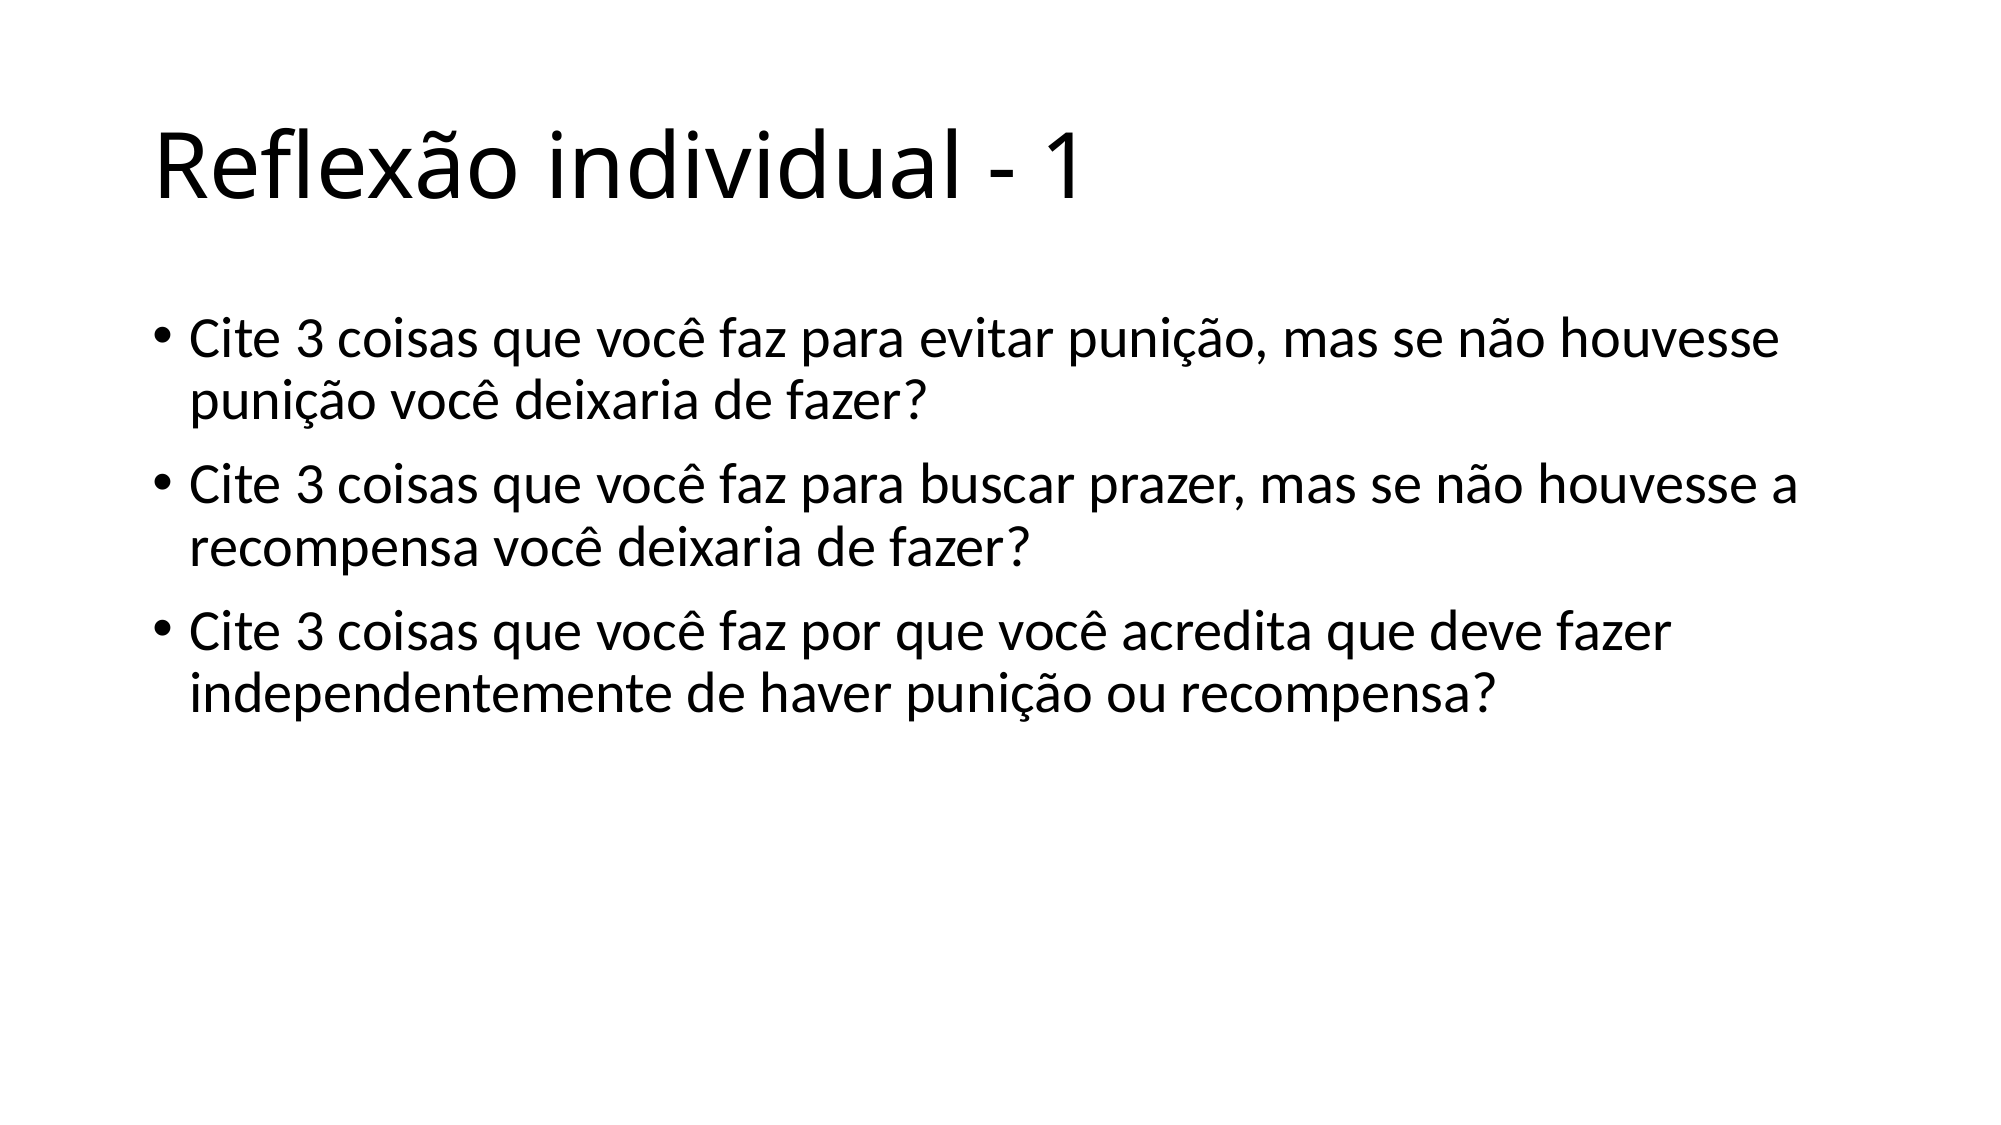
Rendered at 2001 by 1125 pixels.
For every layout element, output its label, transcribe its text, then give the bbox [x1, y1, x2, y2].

text_box Cite 3 coisas que você faz para evitar punição, mas se não houvesse punição você deixaria de fazer? Cite 3 coisas que você faz para buscar prazer, mas se não houvesse a recompensa você deixaria de fazer? Cite 3 coisas que você faz por que você acredita que deve fazer independentemente de haver punição ou recompensa? [137, 299, 1863, 1014]
text_box Reflexão individual - 1 [137, 59, 1863, 278]
